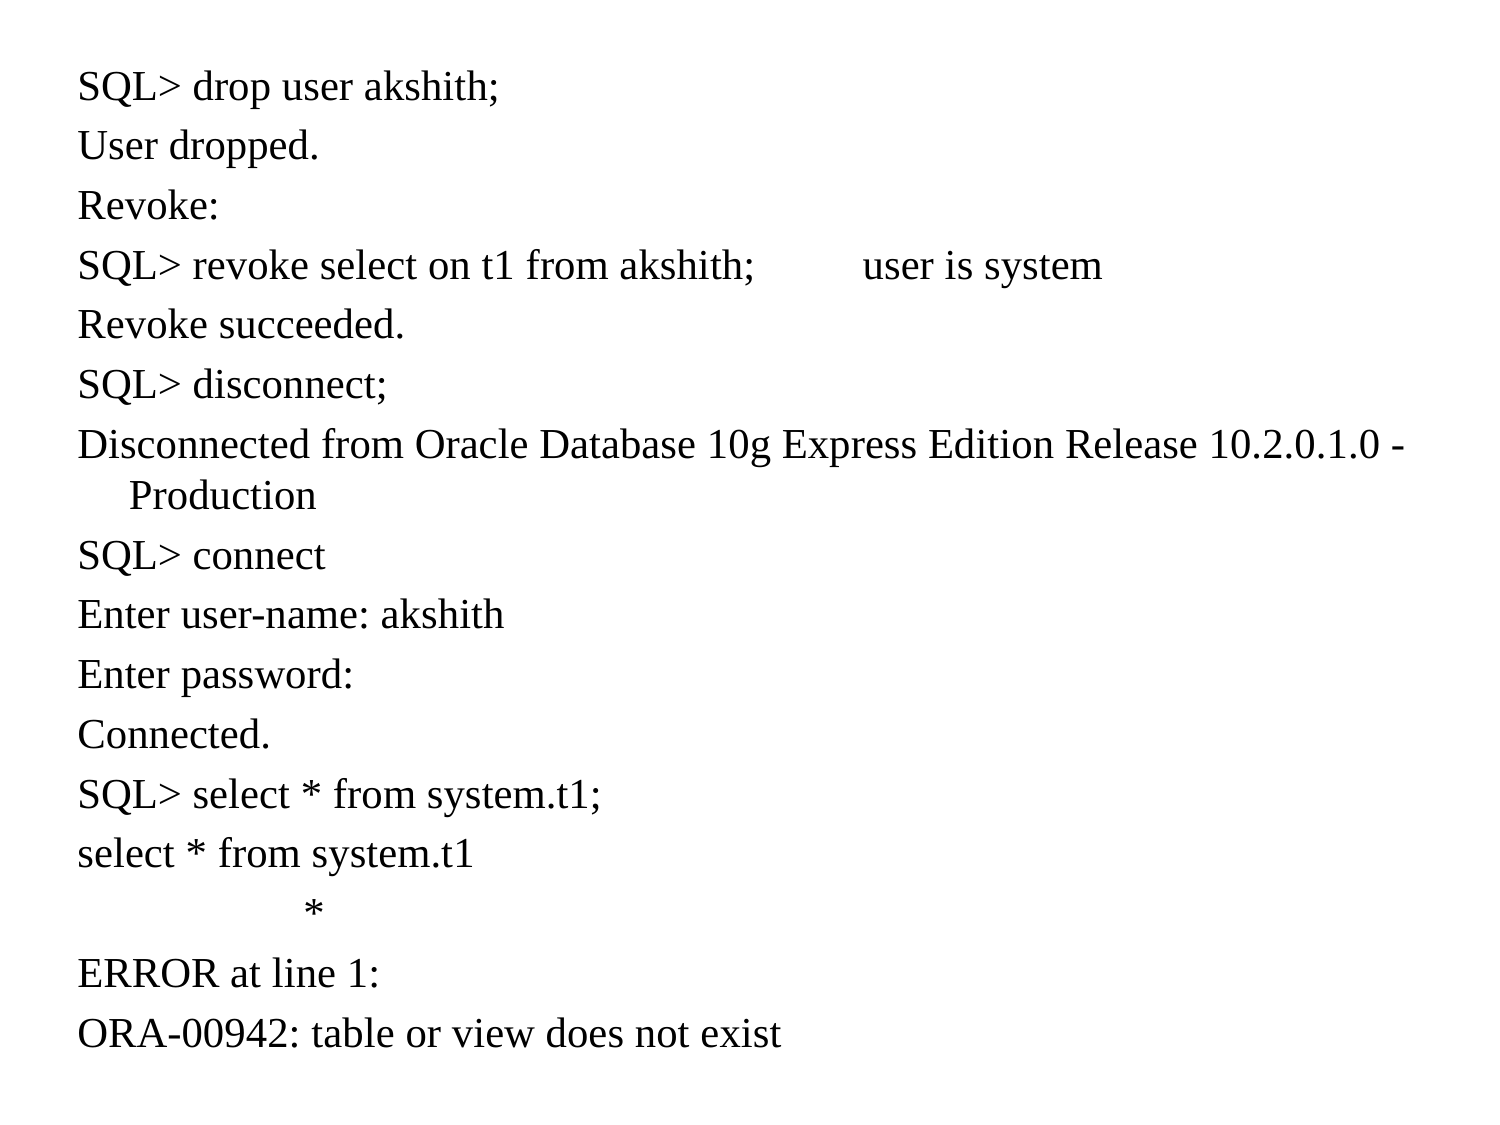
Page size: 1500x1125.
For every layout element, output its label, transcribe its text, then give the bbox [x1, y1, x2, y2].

list SQL> drop user akshith; User dropped. Revoke: SQL> revoke select on t1 from akshith; user is system Revoke succeeded. SQL> disconnect; Disconnected from Oracle Database 10g Express Edition Release 10.2.0.1.0 - Production SQL> connect Enter user-name: akshith Enter password: Connected. SQL> select * from system.t1; select * from system.t1 * ERROR at line 1: ORA-00942: table or view does not exist [62, 50, 1450, 1075]
